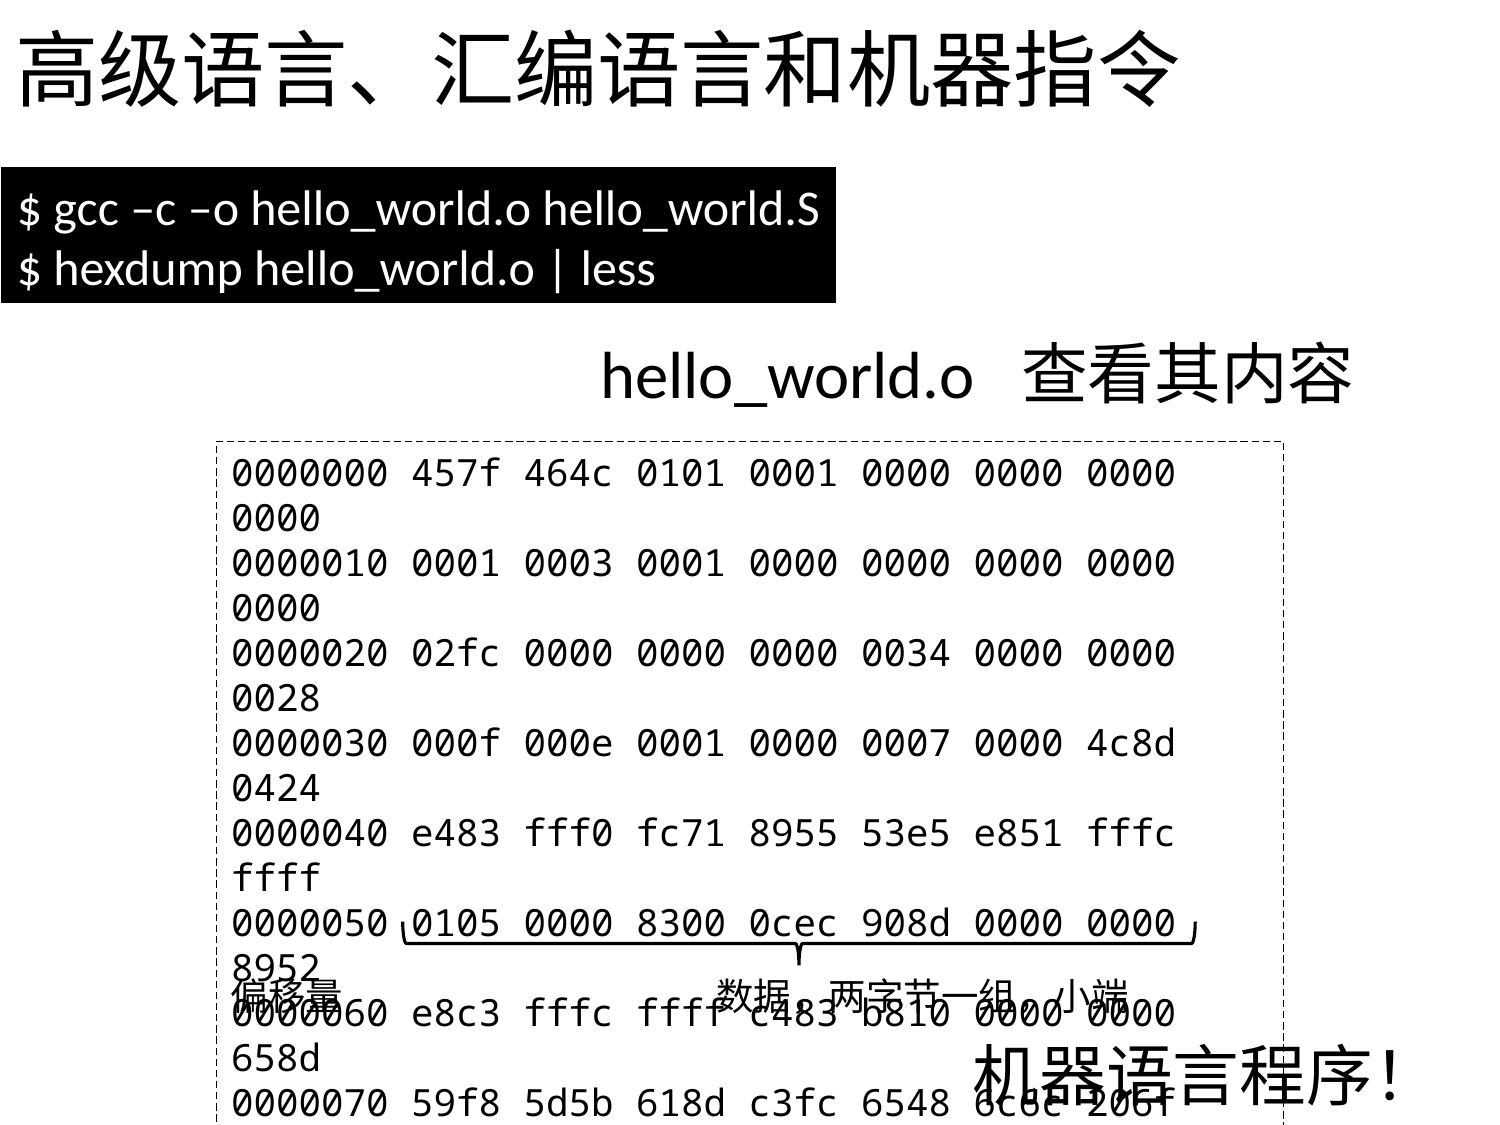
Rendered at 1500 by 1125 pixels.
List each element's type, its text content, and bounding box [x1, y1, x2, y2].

text_box hello_world.o 查看其内容 [530, 324, 1370, 420]
text_box [401, 921, 1197, 966]
text_box 偏移量 数据，两字节一组，小端 [216, 965, 1267, 1026]
text_box $ gcc –c –o hello_world.o hello_world.S $ hexdump hello_world.o | less [1, 167, 836, 303]
text_box 0000000 457f 464c 0101 0001 0000 0000 0000 0000 0000010 0001 0003 0001 0000 0000 0000 0000 0000 0000020 02fc 0000 0000 0000 0034 0000 0000 0028 0000030 000f 000e 0001 0000 0007 0000 4c8d 0424 0000040 e483 fff0 fc71 8955 53e5 e851 fffc ffff 0000050 0105 0000 8300 0cec 908d 0000 0000 8952 0000060 e8c3 fffc ffff c483 b810 0000 0000 658d 0000070 59f8 5d5b 618d c3fc 6548 6c6c 206f 6f57 0000080 6c72 2164 8b00 2404 00c3 4347 3a43 2820 0000090 6544 6962 6e61 3620 332e 302e 312d 2938 [216, 441, 1284, 1025]
text_box 0000000 457f 464c 0101 0001 0000 0000 0000 0000 0000010 0001 0003 0001 0000 0000 0000 0000 0000 0000020 02fc 0000 0000 0000 0034 0000 0000 0028 0000030 000f 000e 0001 0000 0007 0000 4c8d 0424 0000040 e483 fff0 fc71 8955 53e5 e851 fffc ffff 0000050 0105 0000 8300 0cec 908d 0000 0000 8952 0000060 e8c3 fffc ffff c483 b810 0000 0000 658d 0000070 59f8 5d5b 618d c3fc 6548 6c6c 206f 6f57 0000080 6c72 2164 8b00 2404 00c3 4347 3a43 2820 0000090 6544 6962 6e61 3620 332e 302e 312d 2938 [216, 1026, 1284, 1125]
text_box 机器语言程序！ [957, 1025, 1433, 1121]
title 高级语言、汇编语言和机器指令 [0, 0, 1500, 147]
